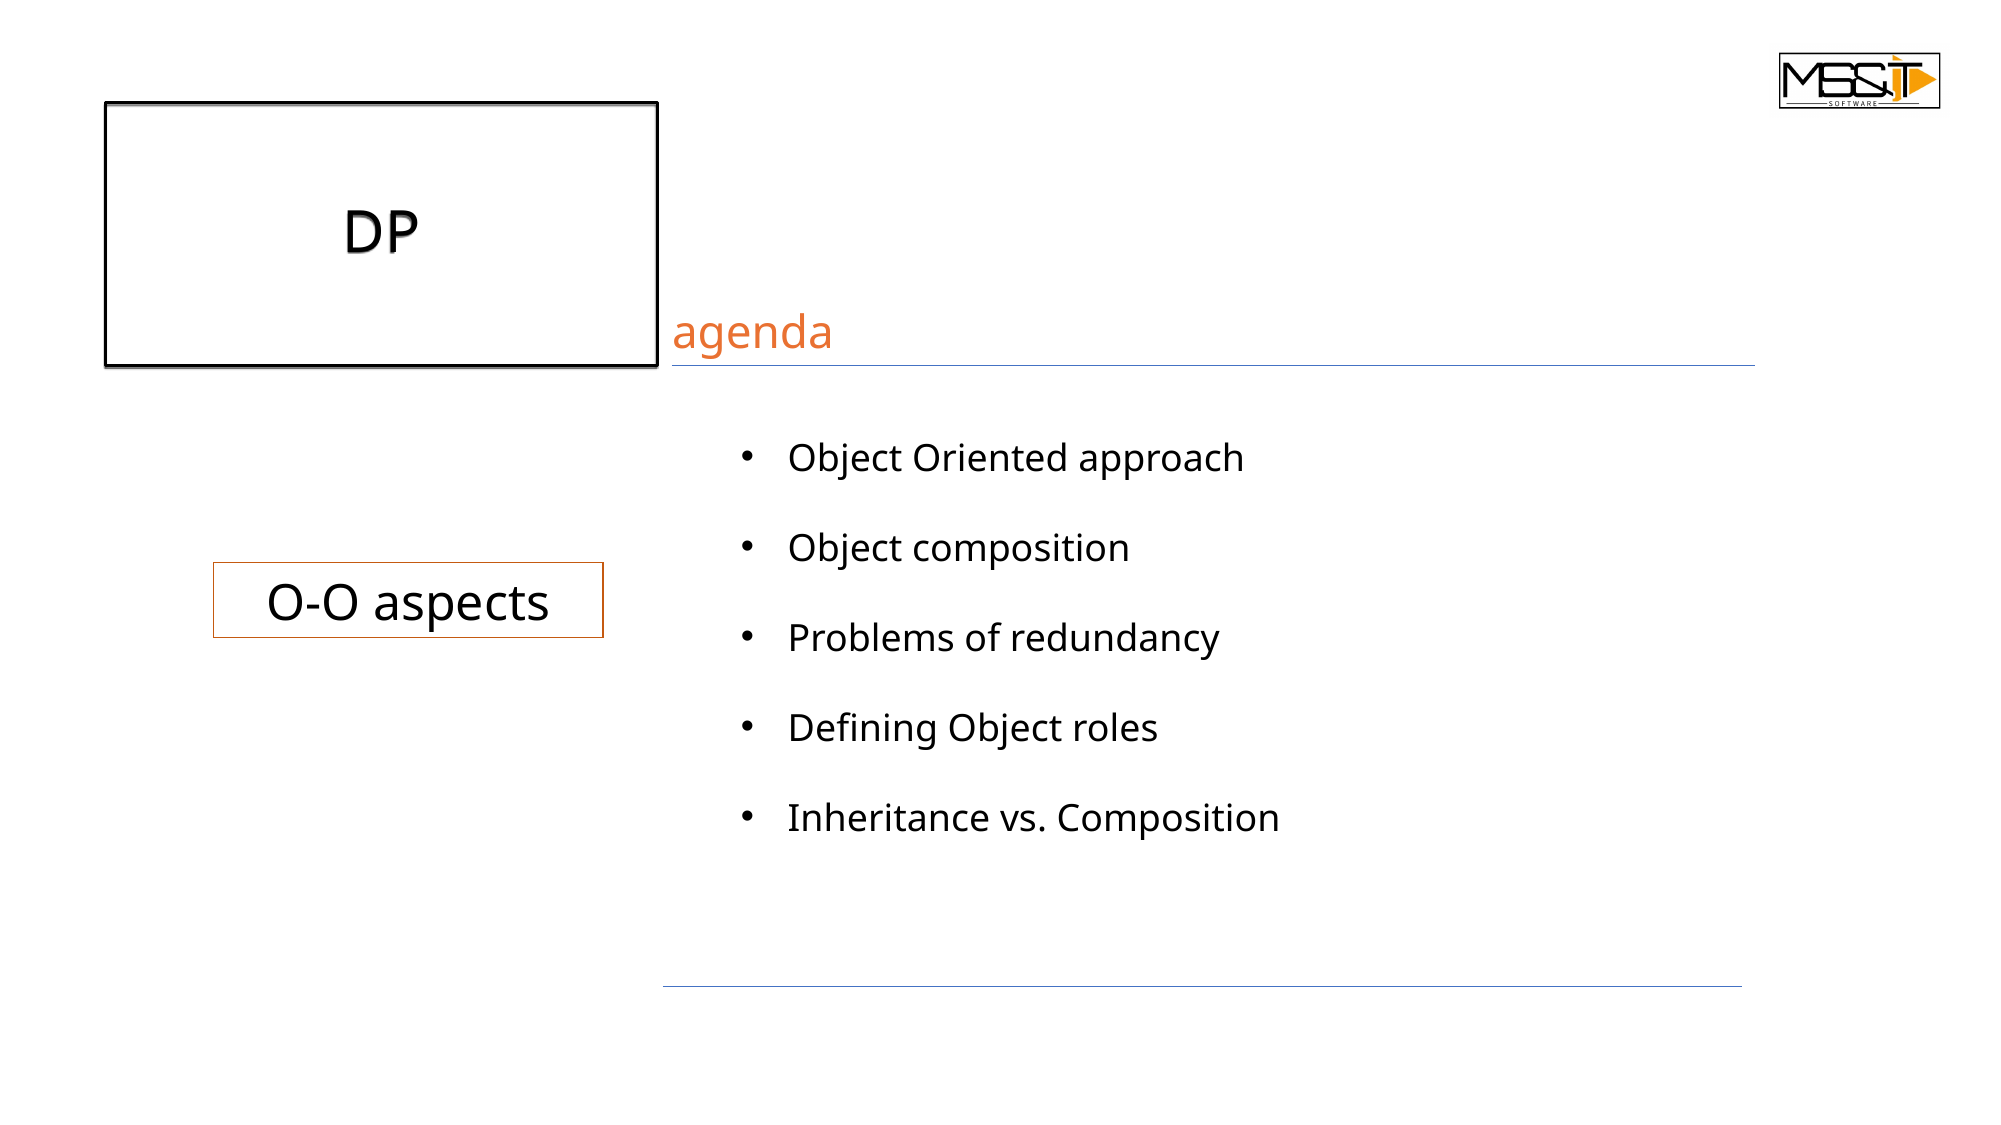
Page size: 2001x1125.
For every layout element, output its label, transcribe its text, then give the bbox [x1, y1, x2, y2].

text_box agenda [657, 295, 1658, 365]
text_box Object Oriented approach Object composition Problems of redundancy Defining Object roles Inheritance vs. Composition [726, 426, 1517, 846]
picture [1768, 42, 1951, 119]
text_box O-O aspects [213, 562, 603, 638]
title DP [105, 102, 658, 366]
